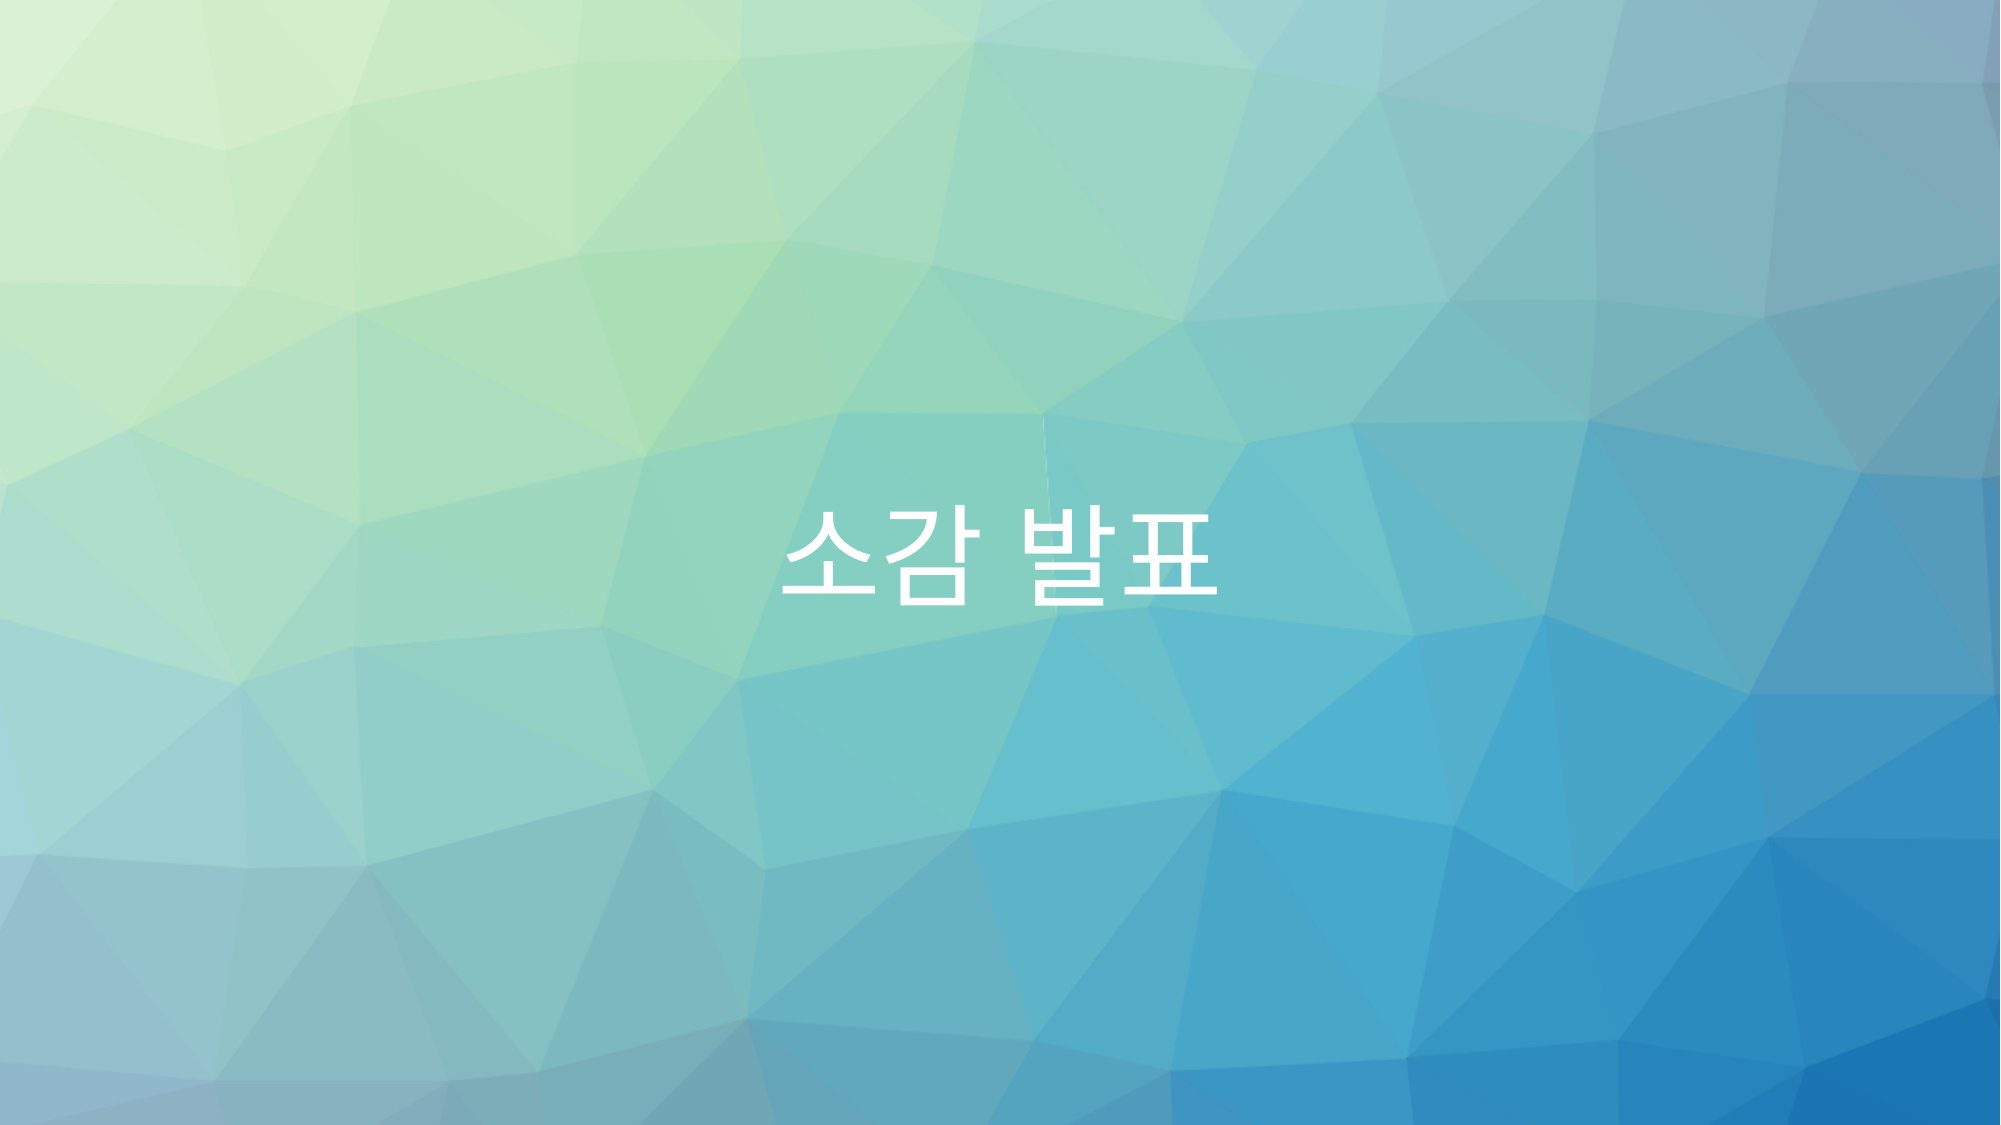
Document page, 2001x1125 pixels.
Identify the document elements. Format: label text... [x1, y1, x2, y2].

picture [0, 0, 2000, 1125]
title 소감 발표 [137, 453, 1863, 672]
